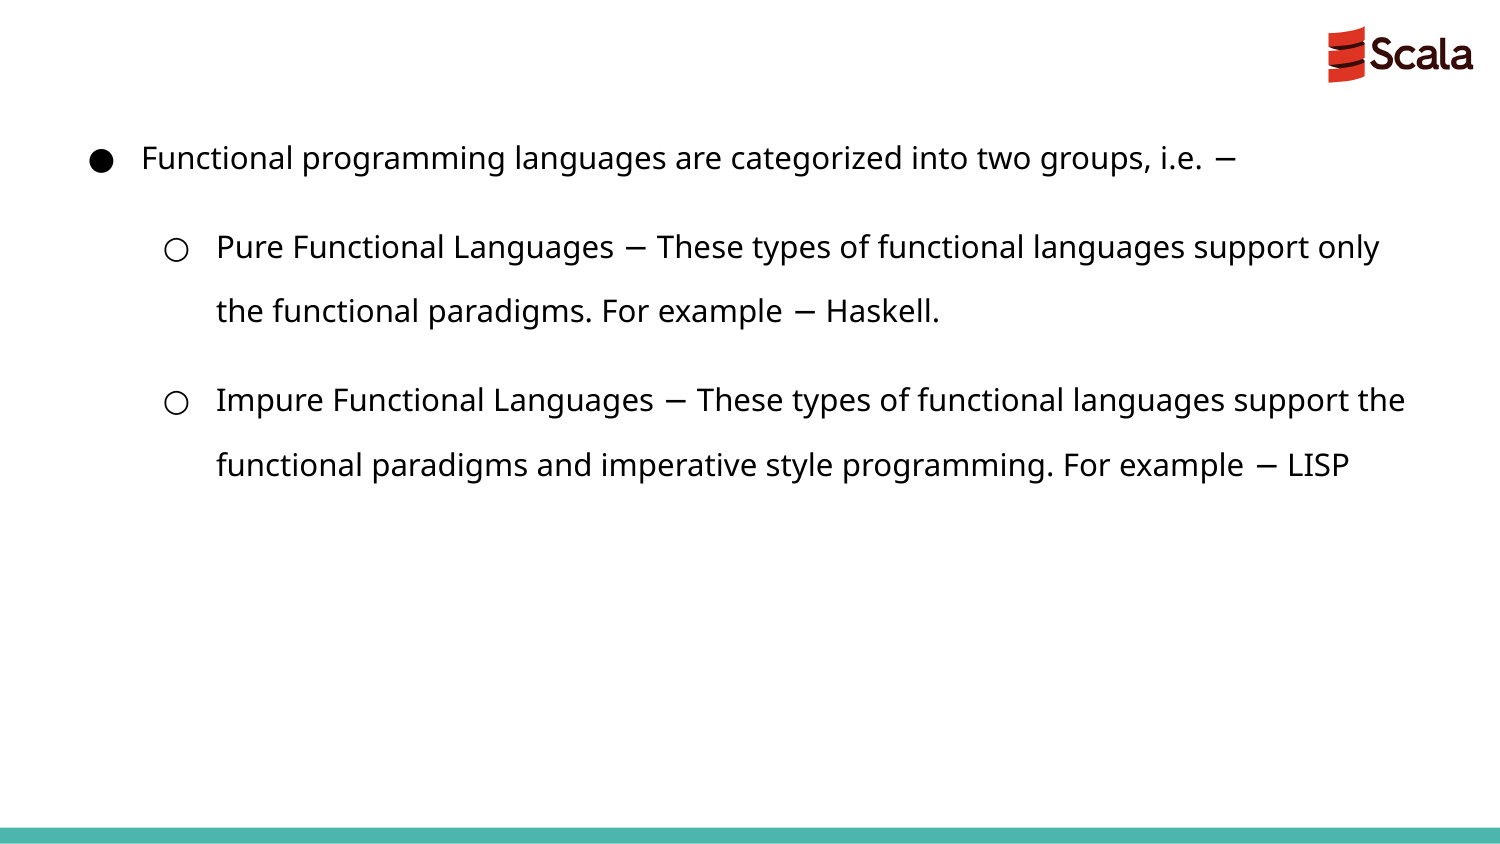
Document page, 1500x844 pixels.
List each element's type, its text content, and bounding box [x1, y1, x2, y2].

picture [1319, 20, 1479, 94]
list Functional programming languages are categorized into two groups, i.e. − Pure Functional Languages − These types of functional languages support only the functional paradigms. For example − Haskell. Impure Functional Languages − These types of functional languages support the functional paradigms and imperative style programming. For example − LISP [51, 99, 1449, 750]
